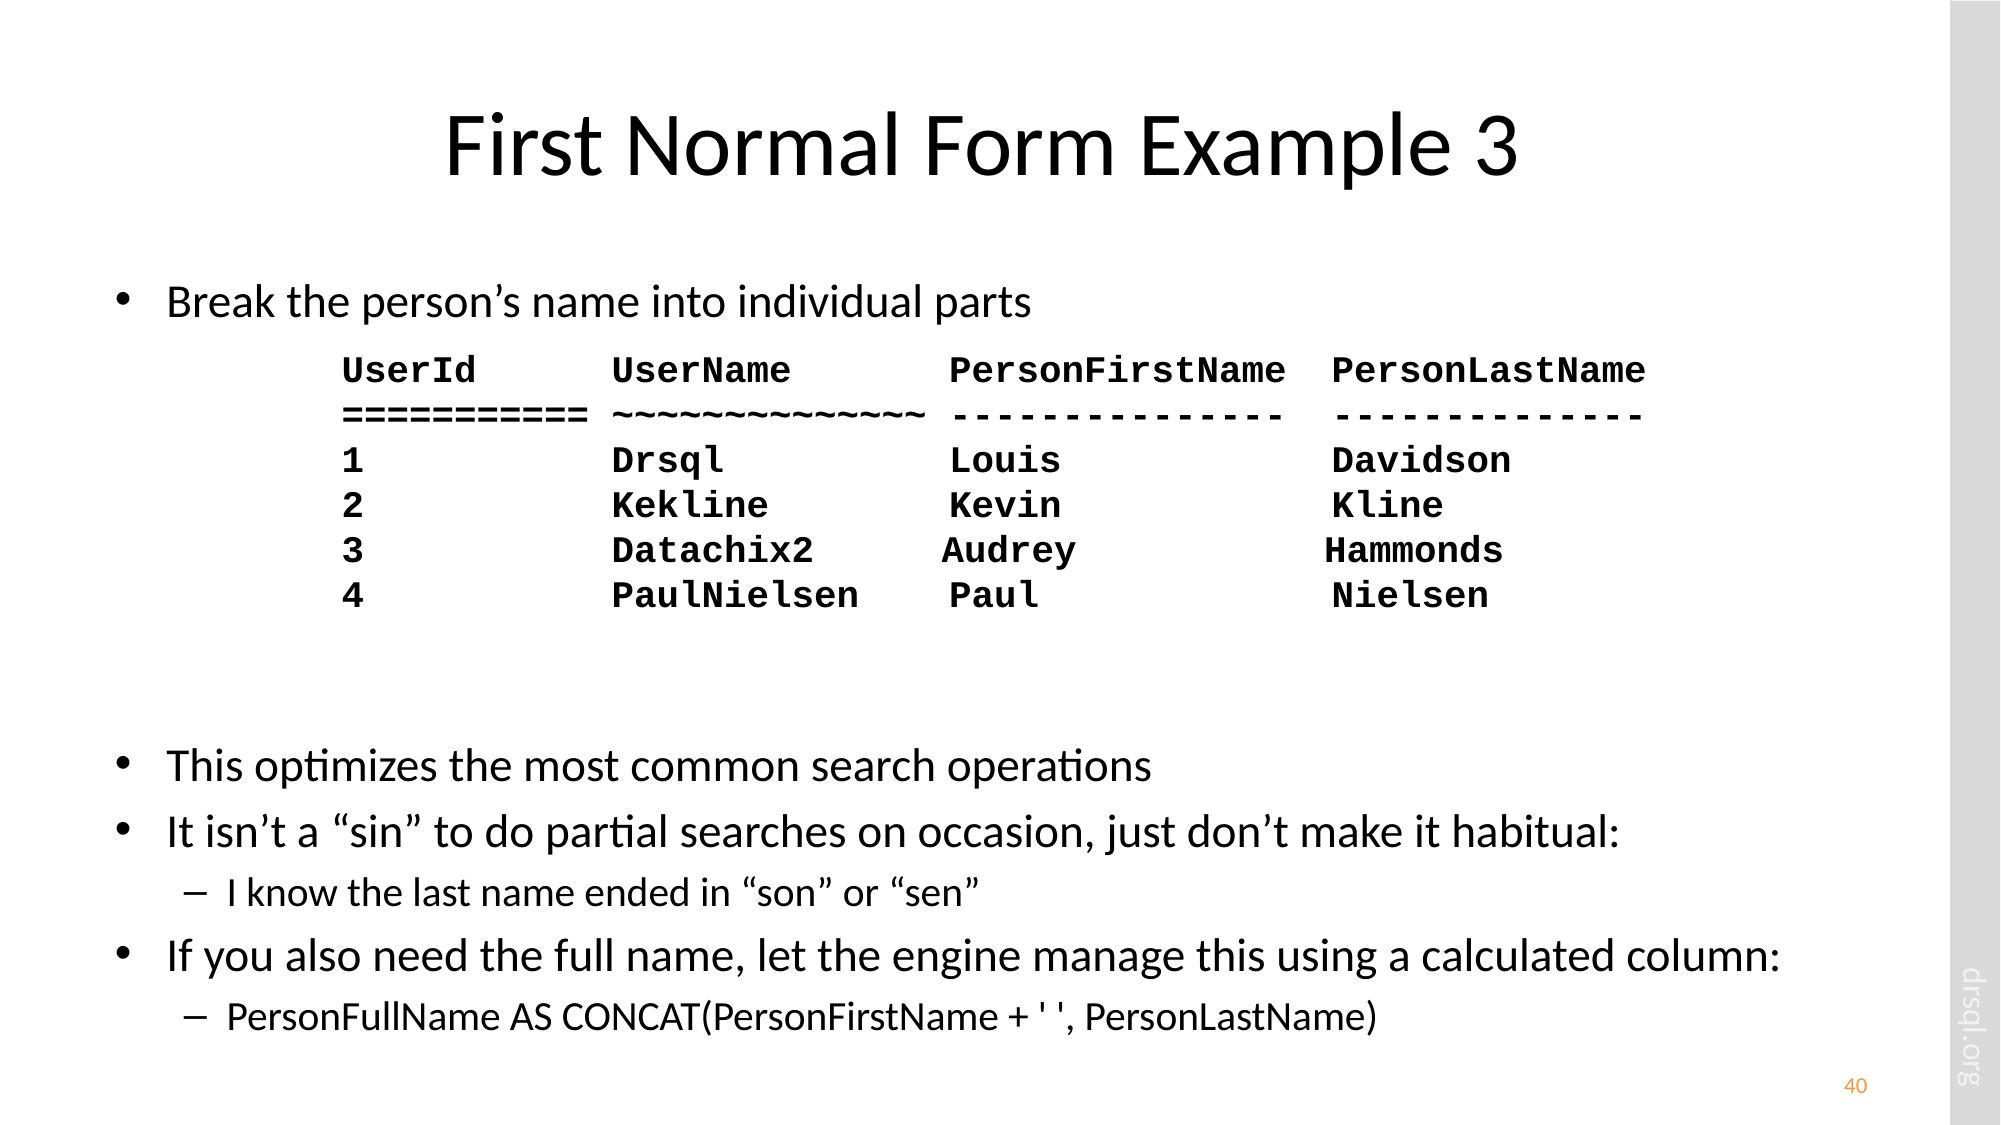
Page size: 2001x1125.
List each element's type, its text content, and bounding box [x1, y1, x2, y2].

text_box UserId UserName PersonFirstName PersonLastName =========== ~~~~~~~~~~~~~~ --------------- -------------- 1 Drsql Louis Davidson 2 Kekline Kevin Kline 3 Datachix2 Audrey Hammonds 4 PaulNielsen Paul Nielsen [326, 337, 1677, 623]
list Break the person’s name into individual parts This optimizes the most common search operations It isn’t a “sin” to do partial searches on occasion, just don’t make it habitual: I know the last name ended in “son” or “sen” If you also need the full name, let the engine manage this using a calculated column: PersonFullName AS CONCAT(PersonFirstName + ' ', PersonLastName) [99, 262, 1800, 1075]
title First Normal Form Example 3 [99, 45, 1867, 233]
